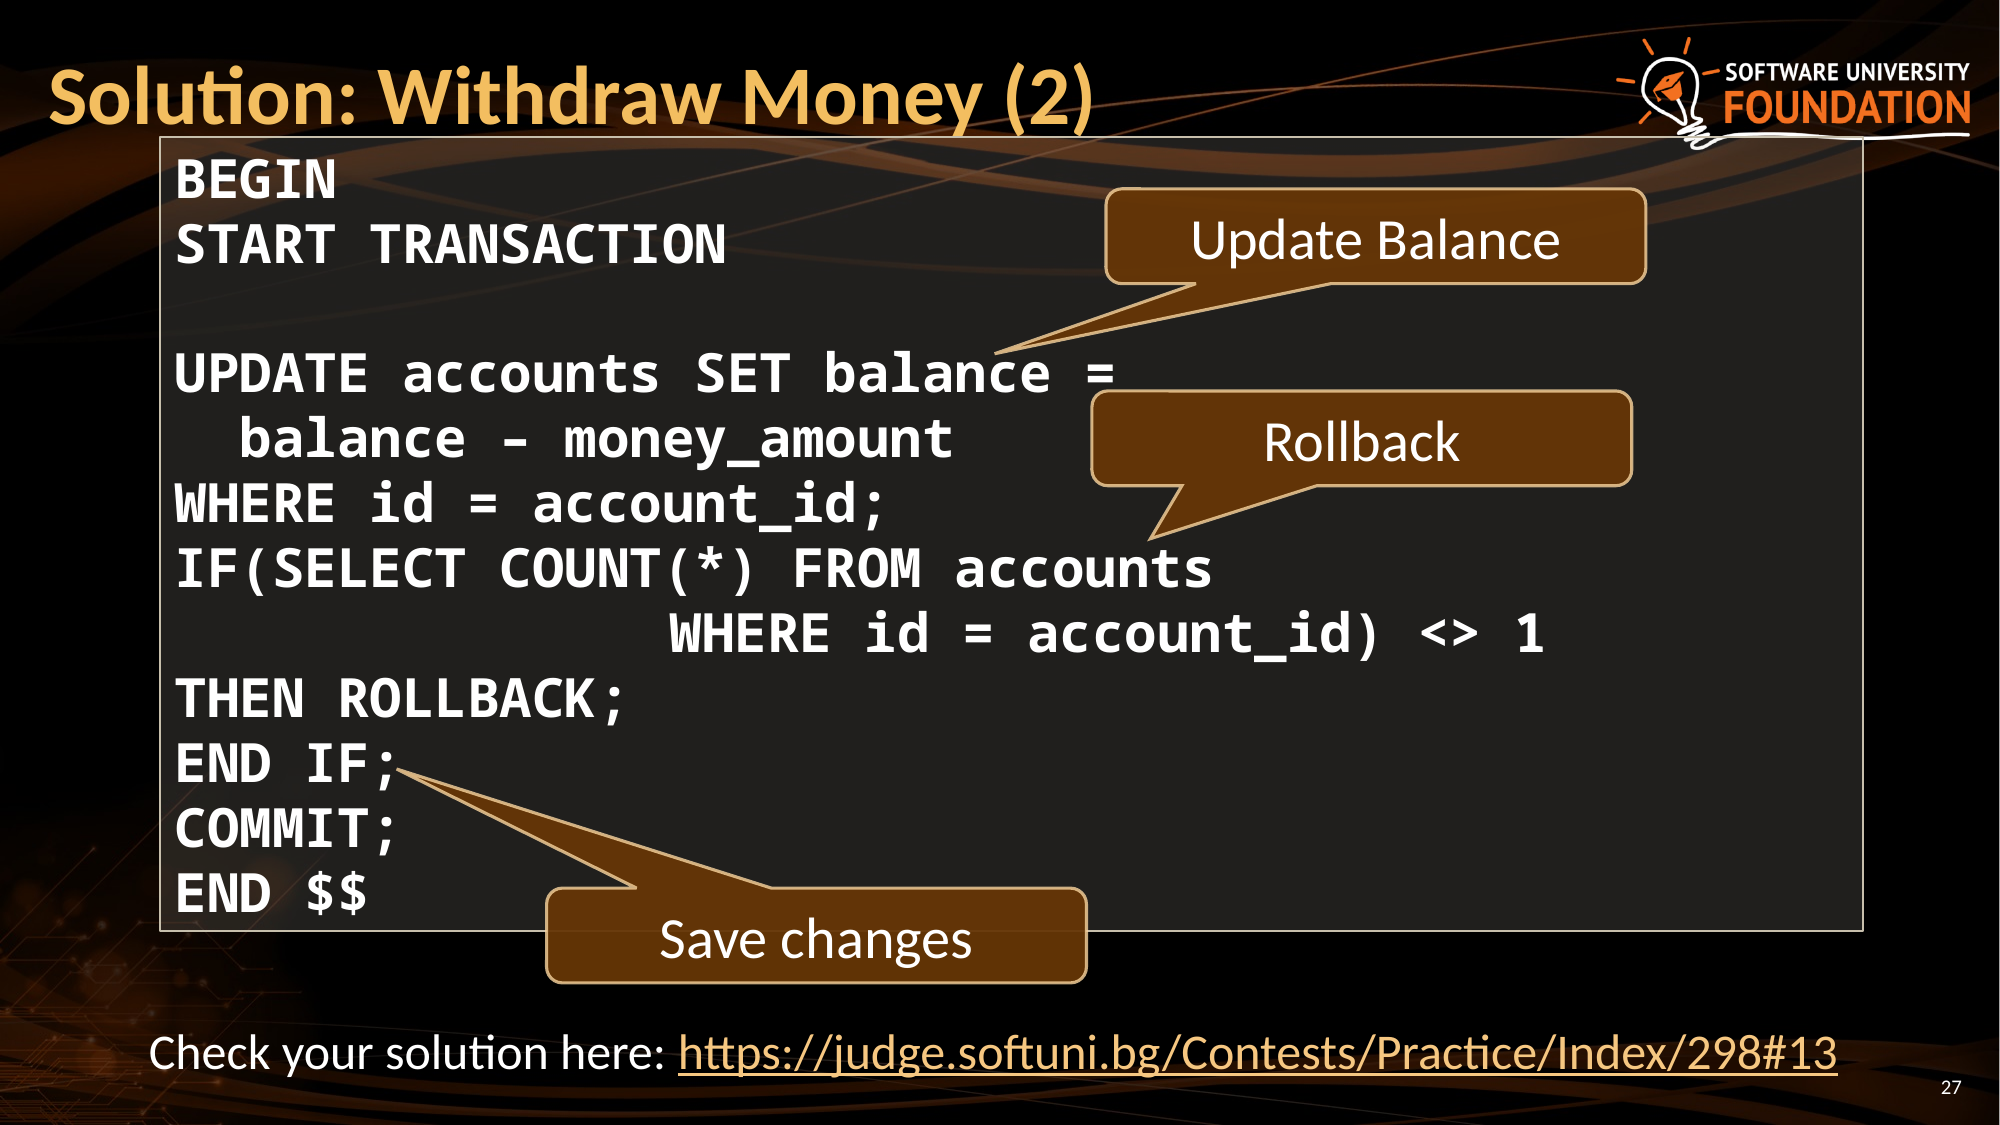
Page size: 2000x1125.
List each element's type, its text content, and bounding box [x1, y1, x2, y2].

title Solution: Withdraw Money (2) [30, 6, 1602, 189]
text_box BEGIN START TRANSACTION UPDATE accounts SET balance = balance – money_amount WHERE id = account_id; IF(SELECT COUNT(*) FROM accounts WHERE id = account_id) <> 1 THEN ROLLBACK; END IF; COMMIT; END $$ [160, 136, 1863, 931]
slide_number 27 [1897, 1070, 1968, 1103]
picture [0, 0, 2000, 1125]
text_box Update Balance [994, 187, 1647, 355]
text_box Rollback [1090, 389, 1633, 541]
text_box Check your solution here: https://judge.softuni.bg/Contests/Practice/Index/298#13 [124, 1011, 1863, 1087]
text_box Save changes [396, 768, 1088, 984]
